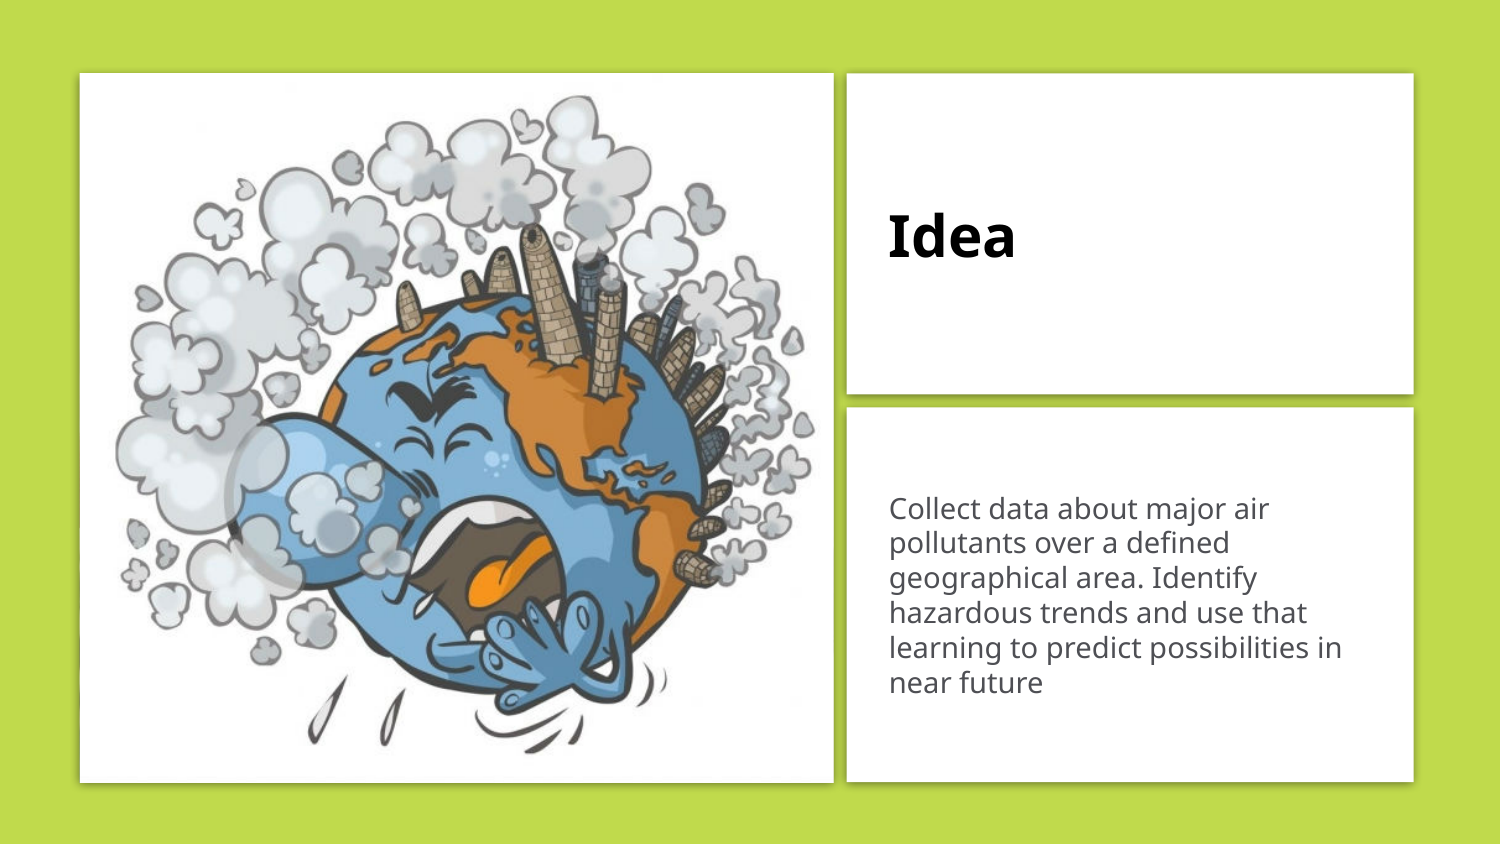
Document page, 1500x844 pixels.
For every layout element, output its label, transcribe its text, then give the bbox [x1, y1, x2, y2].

picture [79, 73, 834, 783]
title Idea [873, 171, 1387, 296]
text_box [846, 407, 1414, 783]
subtitle Collect data about major air pollutants over a defined geographical area. Identify hazardous trends and use that learning to predict possibilities in near future [873, 453, 1387, 737]
text_box [846, 73, 1414, 395]
